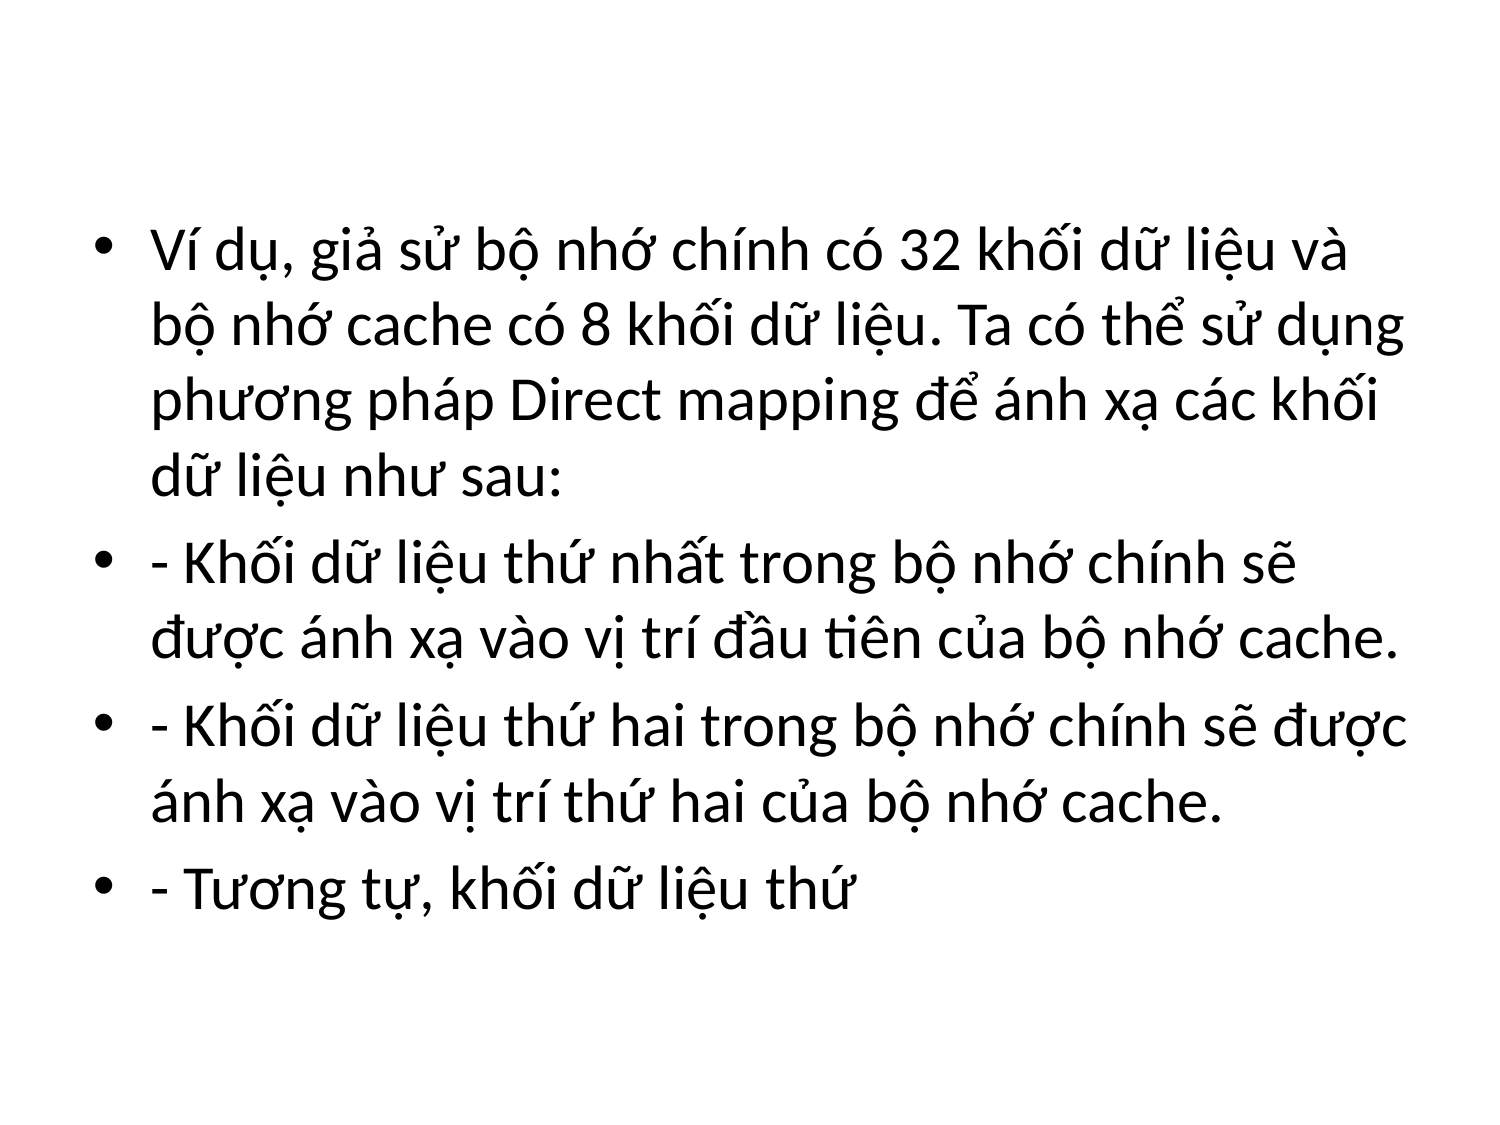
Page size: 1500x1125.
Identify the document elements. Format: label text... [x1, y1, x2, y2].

text_box Ví dụ, giả sử bộ nhớ chính có 32 khối dữ liệu và bộ nhớ cache có 8 khối dữ liệu. Ta có thể sử dụng phương pháp Direct mapping để ánh xạ các khối dữ liệu như sau: - Khối dữ liệu thứ nhất trong bộ nhớ chính sẽ được ánh xạ vào vị trí đầu tiên của bộ nhớ cache. - Khối dữ liệu thứ hai trong bộ nhớ chính sẽ được ánh xạ vào vị trí thứ hai của bộ nhớ cache. - Tương tự, khối dữ liệu thứ [78, 200, 1428, 943]
